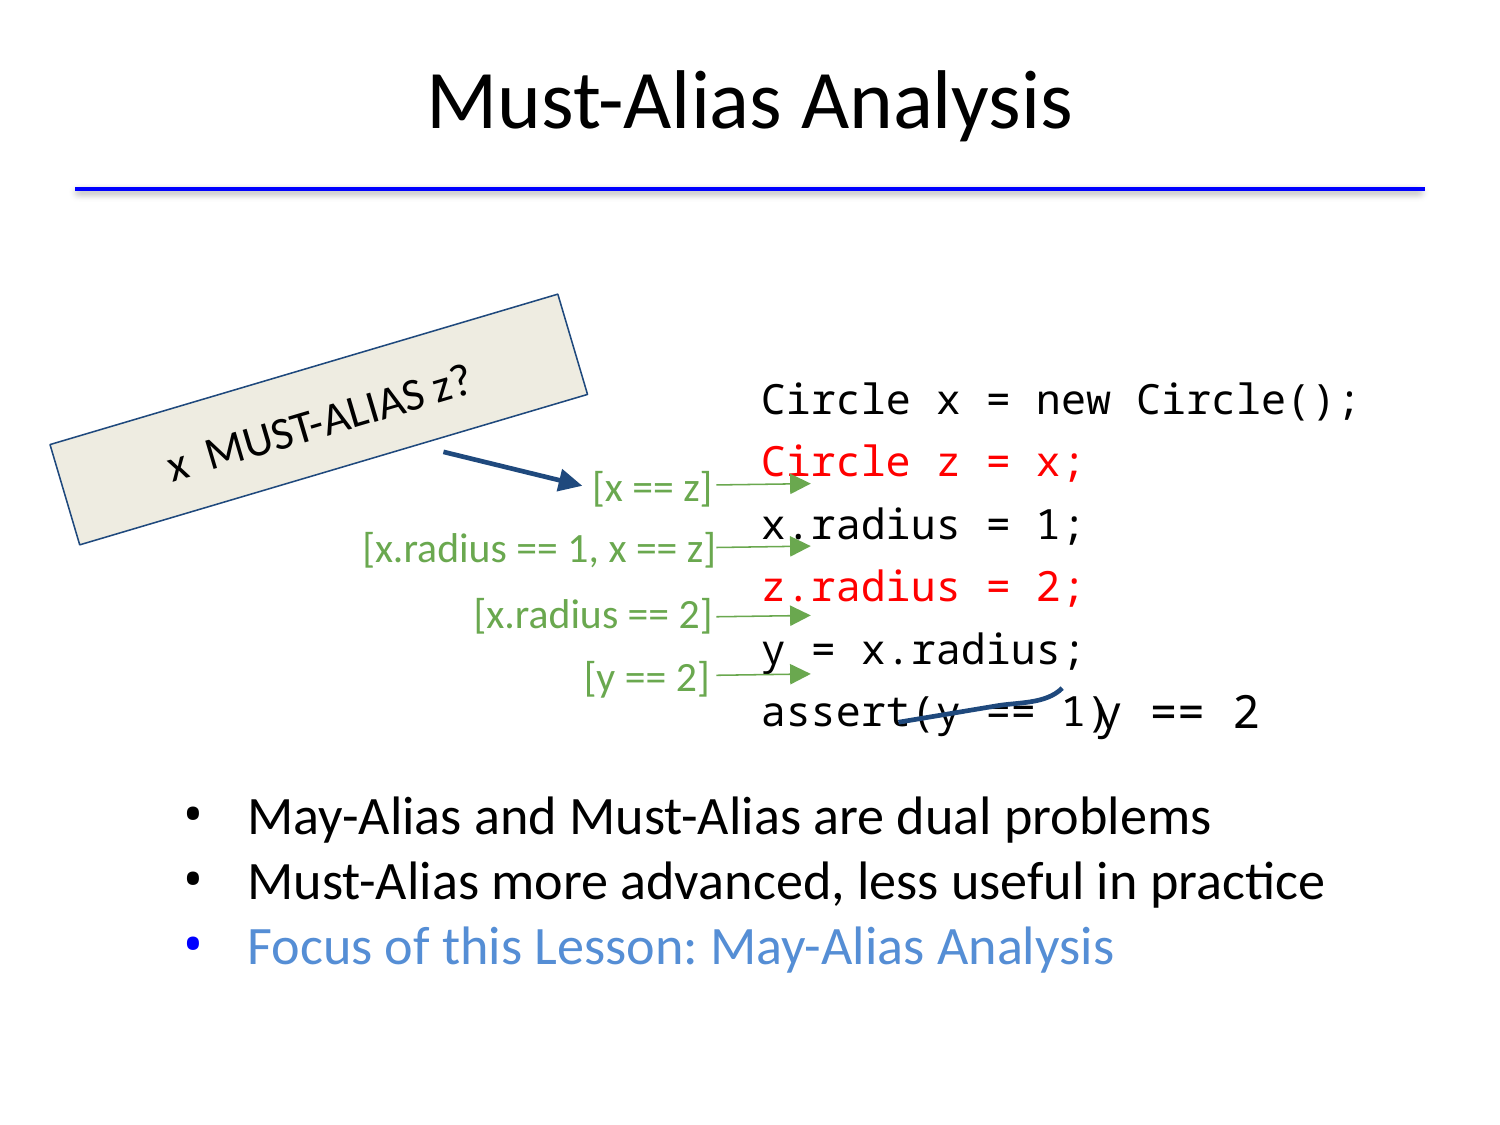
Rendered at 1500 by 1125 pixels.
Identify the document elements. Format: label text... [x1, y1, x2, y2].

table_cell [798, 676, 811, 682]
title Must-Alias Analysis [75, 1, 1425, 190]
table_cell [798, 548, 811, 554]
table_cell [799, 617, 811, 623]
text_box [x.radius == 1, x == z] [334, 505, 745, 585]
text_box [443, 451, 583, 486]
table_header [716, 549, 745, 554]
text_box [898, 688, 1063, 723]
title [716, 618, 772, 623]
text_box [x.radius == 2] [415, 572, 772, 652]
text_box y == 2 [1080, 661, 1275, 745]
table_cell e, f [716, 486, 790, 492]
text_box [x == z] [474, 445, 831, 525]
list May-Alias and Must-Alias are dual problems Must-Alias more advanced, less useful in practice Focus of this Lesson: May-Alias Analysis [157, 765, 1407, 1079]
table_cell e, f [797, 486, 811, 492]
text_box x MUST-ALIAS z? [50, 294, 588, 545]
table_header May-Alias? [716, 676, 769, 682]
text_box [y == 2] [525, 635, 769, 715]
text_box Circle x = new Circle(); Circle z = x; x.radius = 1; z.radius = 2; y = x.radius; assert(y == 1) [695, 282, 1451, 855]
